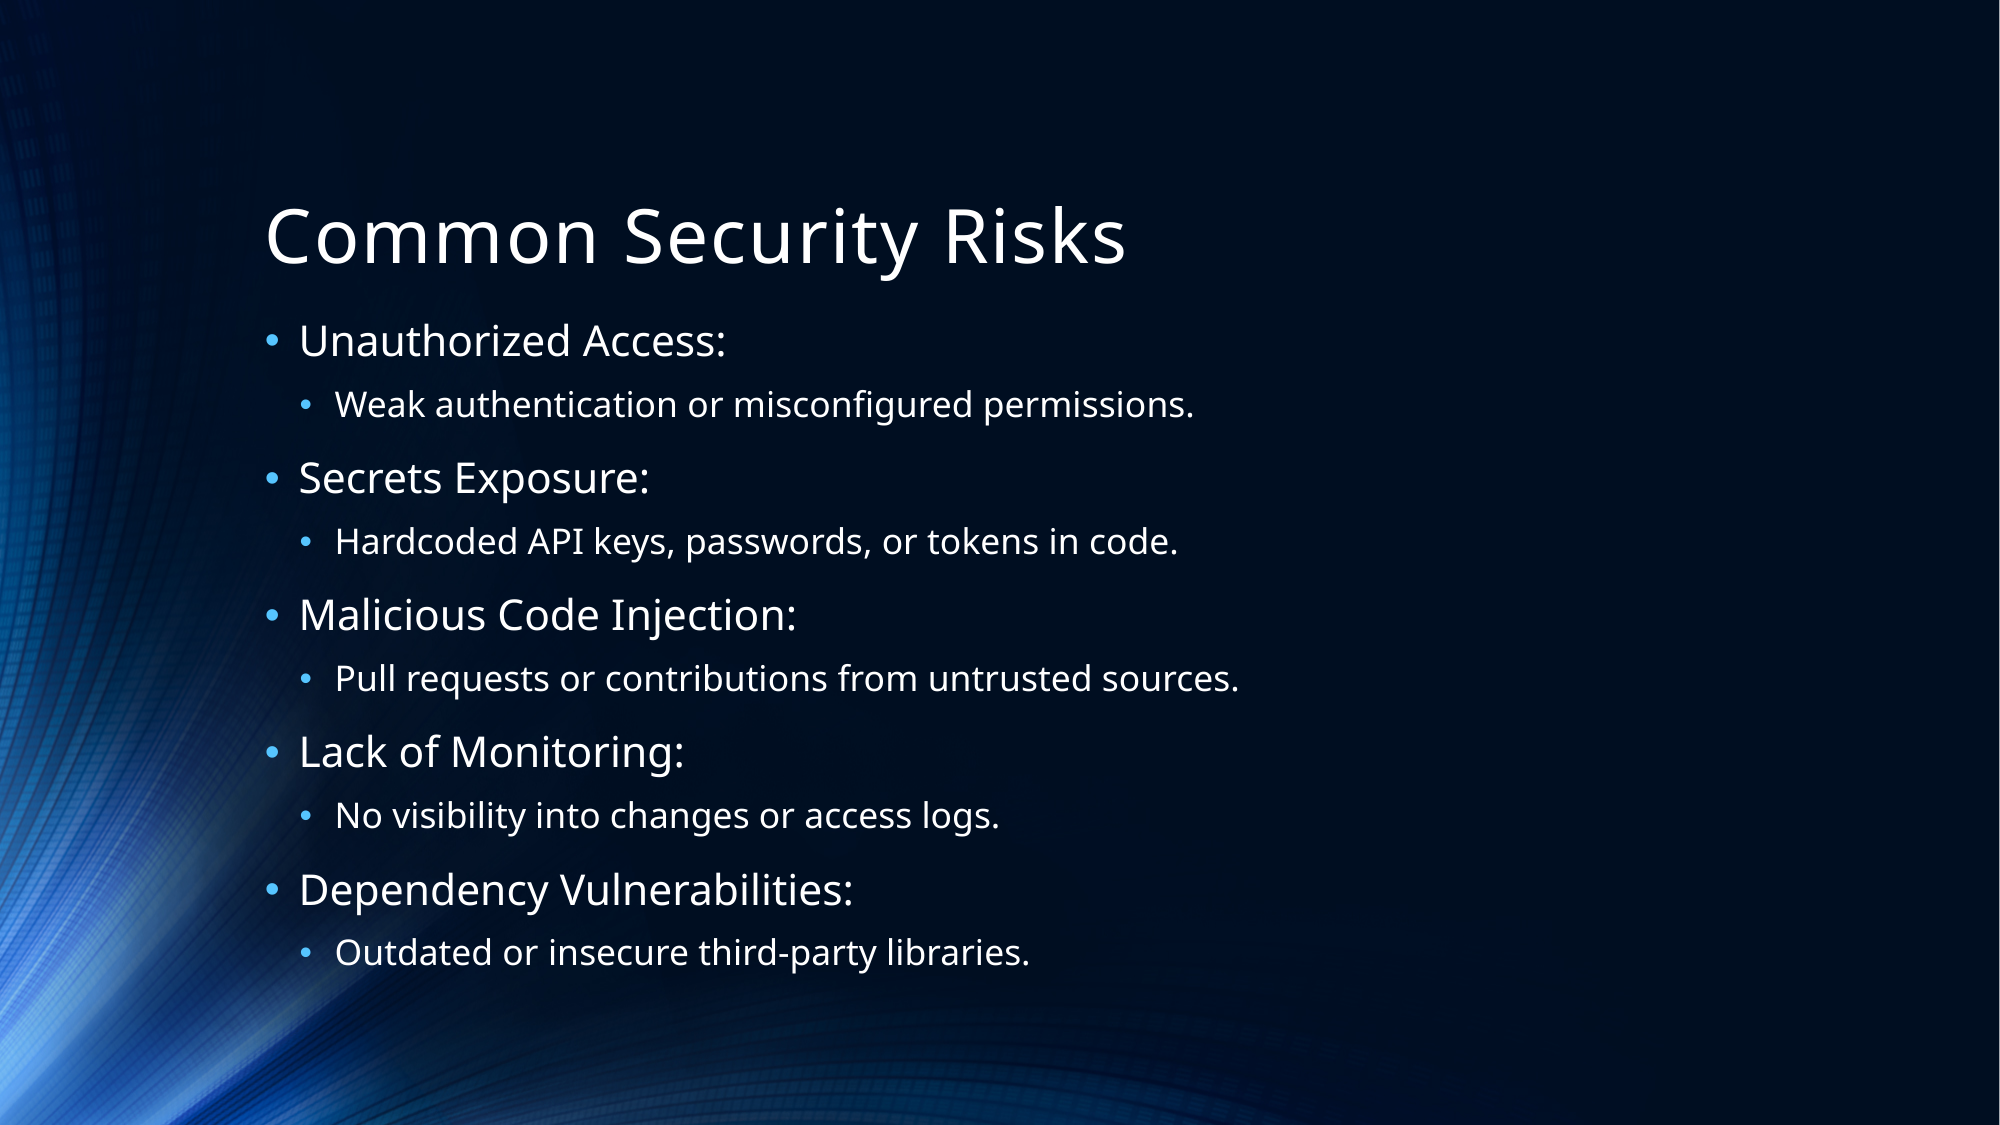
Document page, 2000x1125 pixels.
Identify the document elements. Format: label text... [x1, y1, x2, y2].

list Unauthorized Access: Weak authentication or misconfigured permissions. Secrets Exposure: Hardcoded API keys, passwords, or tokens in code. Malicious Code Injection: Pull requests or contributions from untrusted sources. Lack of Monitoring: No visibility into changes or access logs. Dependency Vulnerabilities: Outdated or insecure third-party libraries. [249, 312, 1749, 988]
picture [0, 0, 2000, 1125]
title Common Security Risks [249, 62, 1750, 288]
